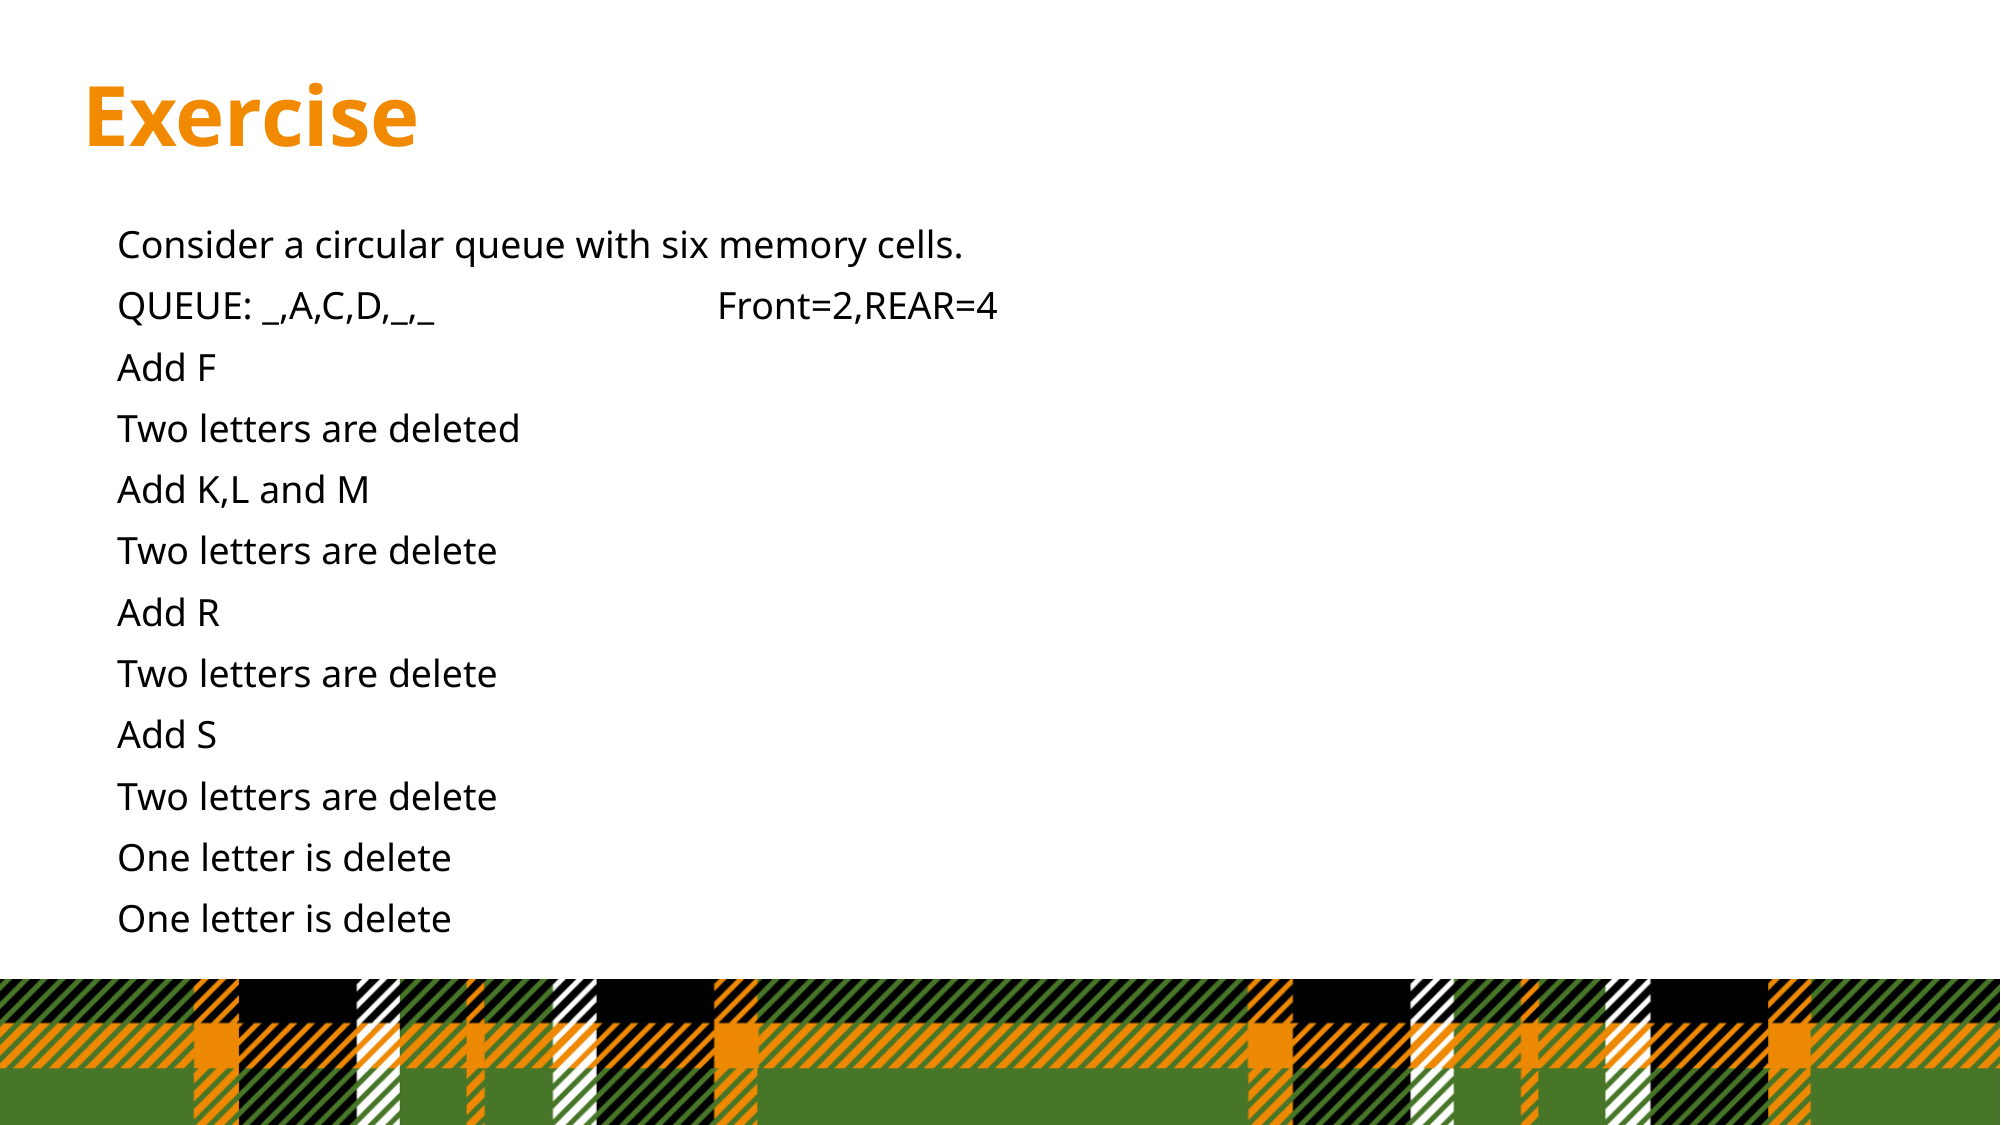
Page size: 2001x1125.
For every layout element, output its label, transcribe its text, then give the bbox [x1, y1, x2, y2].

list Consider a circular queue with six memory cells. QUEUE: _,A,C,D,_,_ Front=2,REAR=4 Add F Two letters are deleted Add K,L and M Two letters are delete Add R Two letters are delete Add S Two letters are delete One letter is delete One letter is delete [102, 218, 1853, 769]
picture [0, 979, 2000, 1125]
title Exercise [68, 67, 1806, 174]
